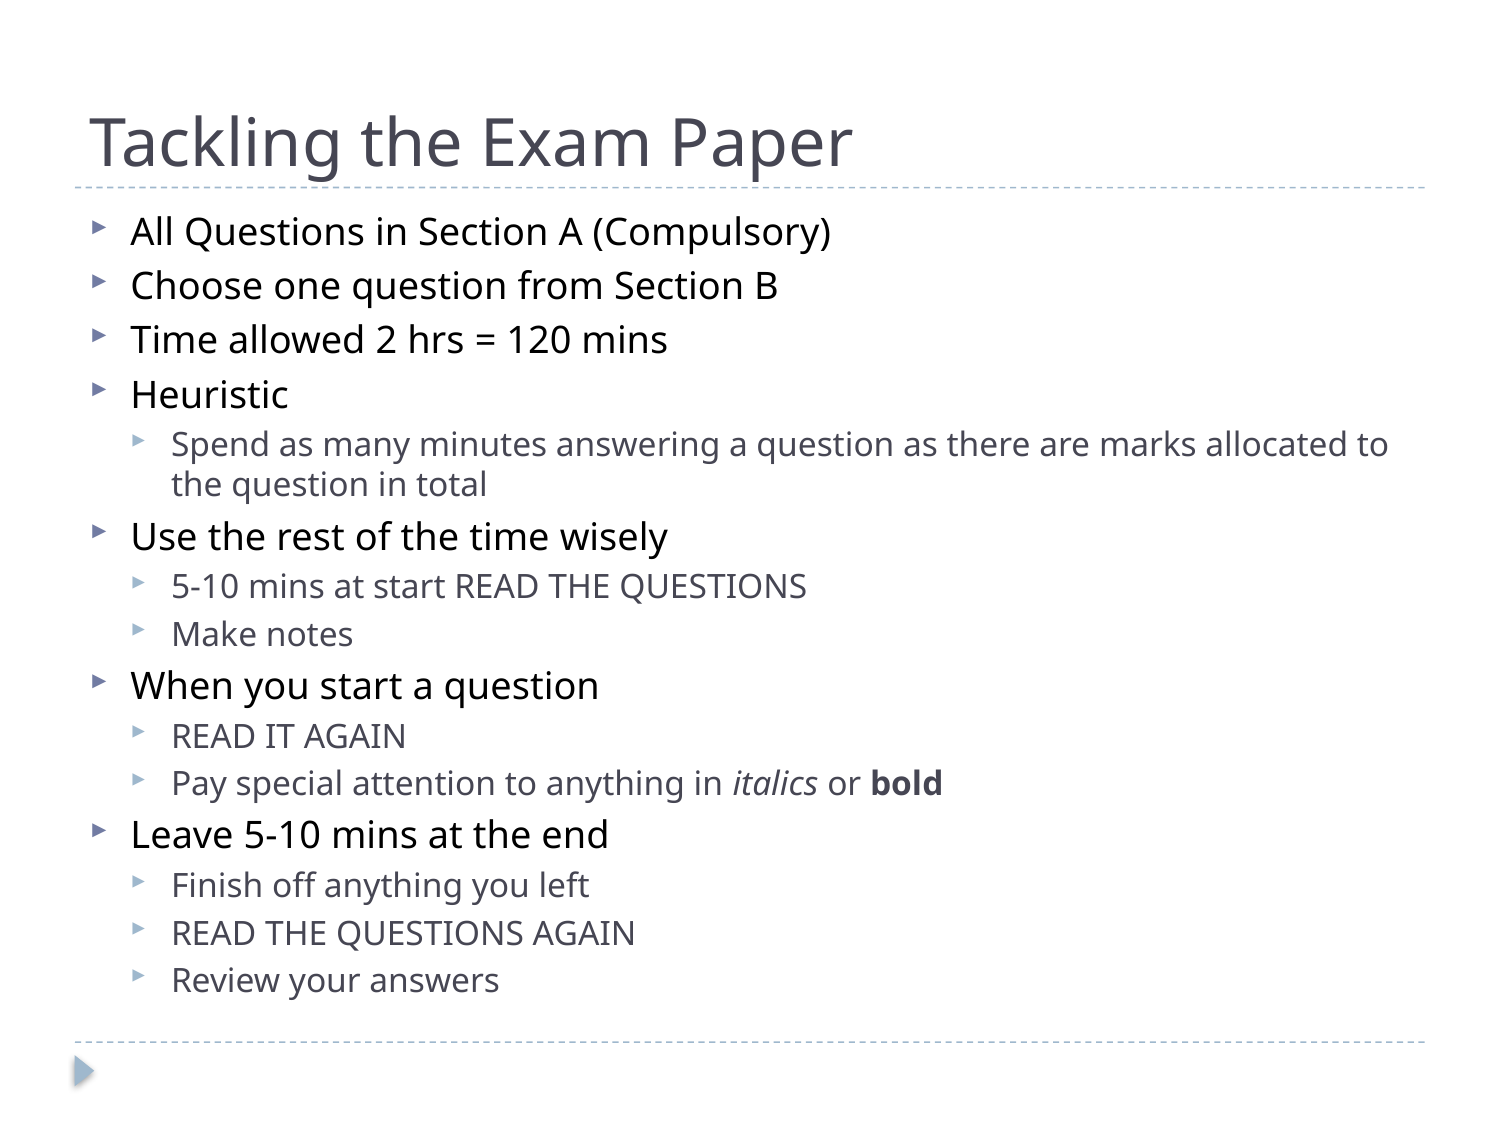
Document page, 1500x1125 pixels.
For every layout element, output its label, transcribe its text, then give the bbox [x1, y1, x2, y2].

title Tackling the Exam Paper [75, 24, 1425, 188]
list All Questions in Section A (Compulsory) Choose one question from Section B Time allowed 2 hrs = 120 mins Heuristic Spend as many minutes answering a question as there are marks allocated to the question in total Use the rest of the time wisely 5-10 mins at start READ THE QUESTIONS Make notes When you start a question READ IT AGAIN Pay special attention to anything in italics or bold Leave 5-10 mins at the end Finish off anything you left READ THE QUESTIONS AGAIN Review your answers [75, 200, 1425, 1010]
